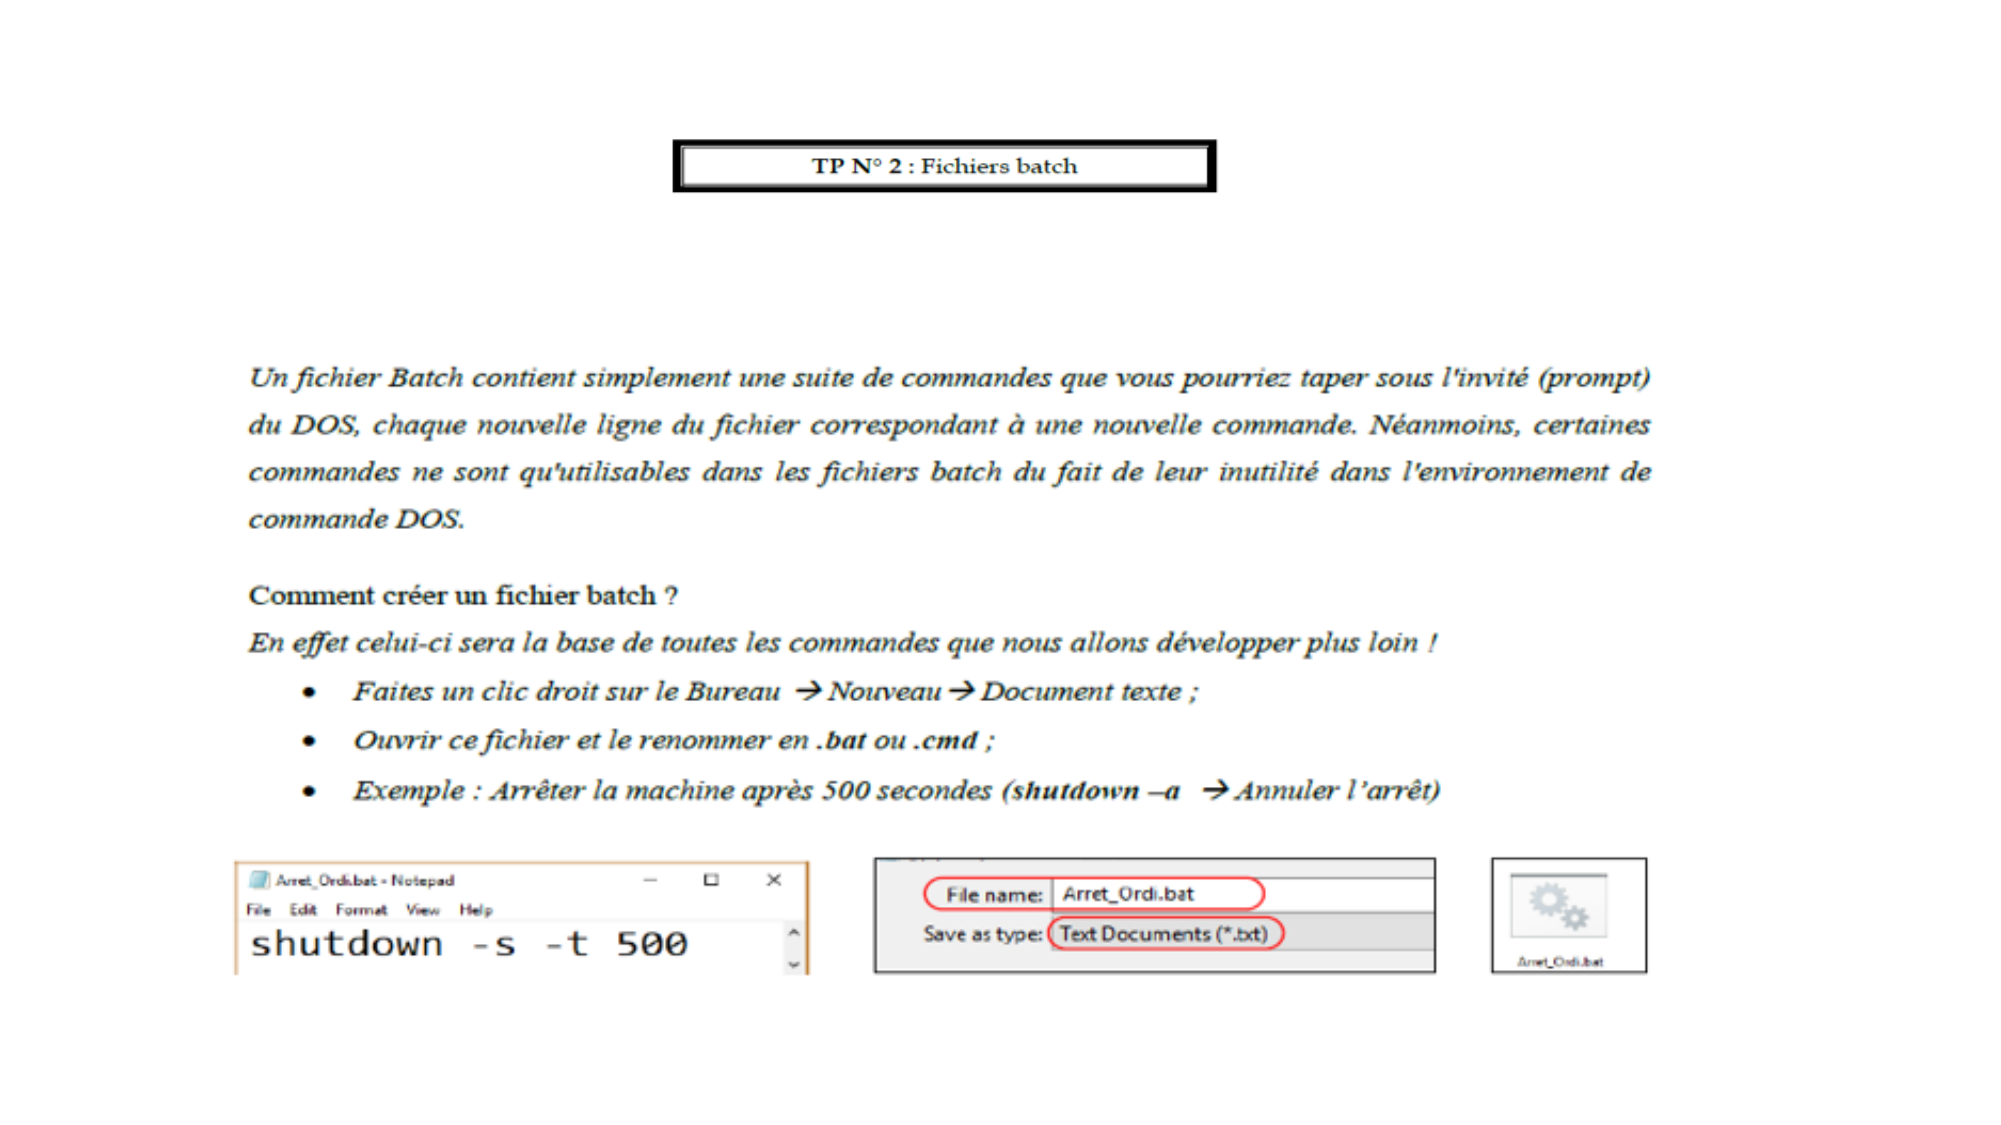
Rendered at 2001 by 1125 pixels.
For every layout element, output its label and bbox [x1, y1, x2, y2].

picture [662, 138, 1223, 199]
list [218, 348, 1791, 1004]
